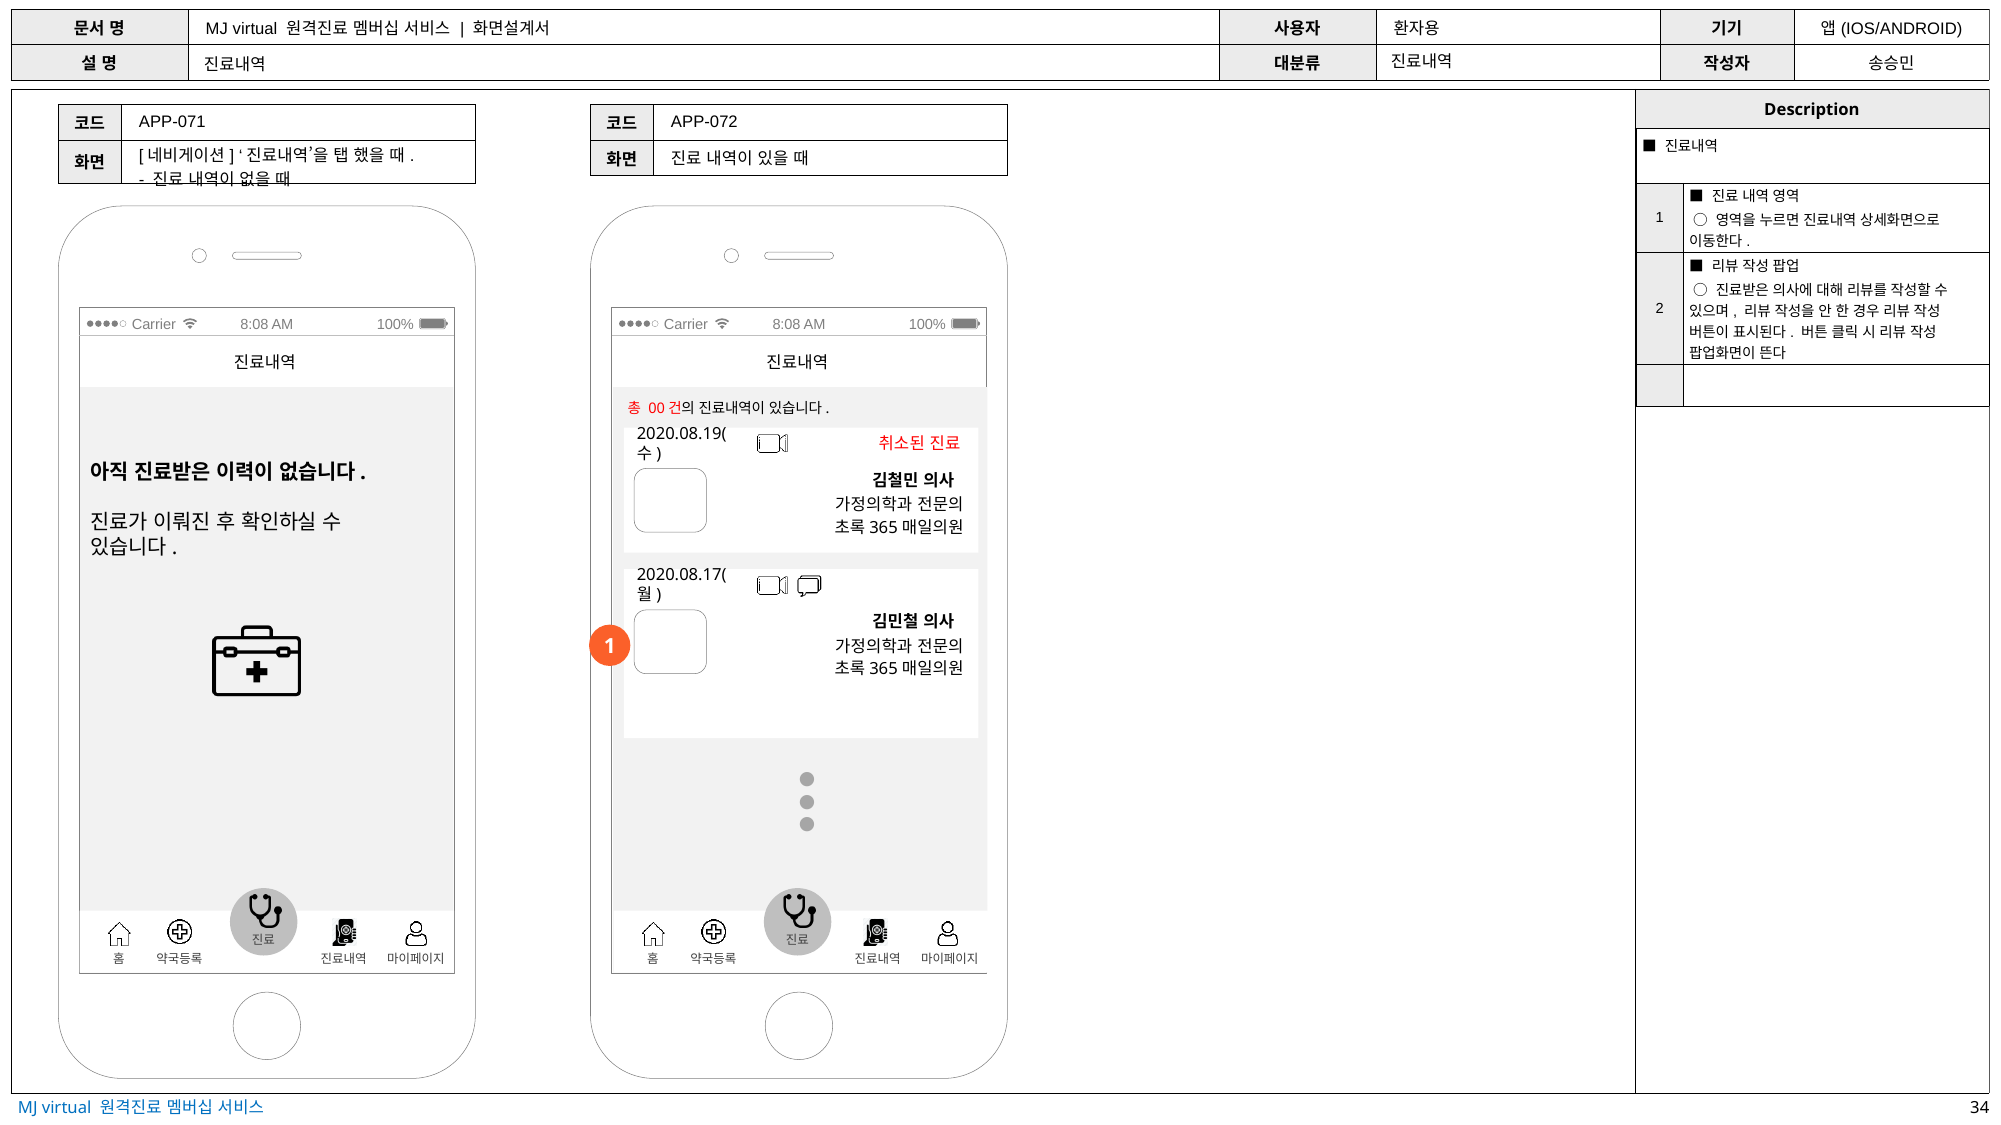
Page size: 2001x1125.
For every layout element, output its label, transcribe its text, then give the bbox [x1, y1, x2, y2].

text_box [590, 205, 1008, 1079]
text_box 진료내역 [189, 46, 1280, 79]
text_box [79, 887, 455, 973]
table_cell [네비게이션] ‘진료내역’을 탭 했을 때. - 진료 내역이 없을 때 [122, 141, 475, 183]
table_header APP-072 [654, 105, 1007, 140]
picture [935, 920, 961, 946]
table_cell 화면 [591, 141, 653, 175]
picture [796, 572, 822, 599]
table_header ■ 진료내역 [1637, 129, 1989, 183]
table_header 코드 [591, 105, 653, 140]
table_cell [1684, 365, 1989, 406]
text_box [613, 887, 989, 973]
picture [403, 920, 429, 946]
picture [332, 918, 357, 946]
picture [212, 616, 301, 705]
picture [700, 919, 726, 944]
picture [754, 567, 790, 603]
picture [641, 922, 665, 946]
table_cell ■ 리뷰 작성 팝업 ○ 진료받은 의사에 대해 리뷰를 작성할 수 있으며, 리뷰 작성을 안 한 경우 리뷰 작성 버튼이 표시된다. 버튼 클릭 시 리뷰 작성 팝업화면이 뜬다 [1684, 253, 1989, 364]
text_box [623, 425, 983, 553]
picture [166, 919, 192, 944]
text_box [58, 205, 476, 1079]
table_cell 진료 내역이 있을 때 [654, 141, 1007, 175]
text_box 진료내역 [1376, 43, 1758, 79]
table_cell 2 [1637, 253, 1683, 364]
table_header 코드 [59, 105, 121, 140]
table_cell [1637, 365, 1683, 406]
table_cell 1 [1637, 184, 1683, 252]
picture [107, 922, 131, 946]
picture [863, 918, 889, 946]
table_header APP-071 [122, 105, 475, 140]
table_cell 화면 [59, 141, 121, 183]
table_cell ■ 진료 내역 영역 ○ 영역을 누르면 진료내역 상세화면으로 이동한다. [1684, 184, 1989, 252]
